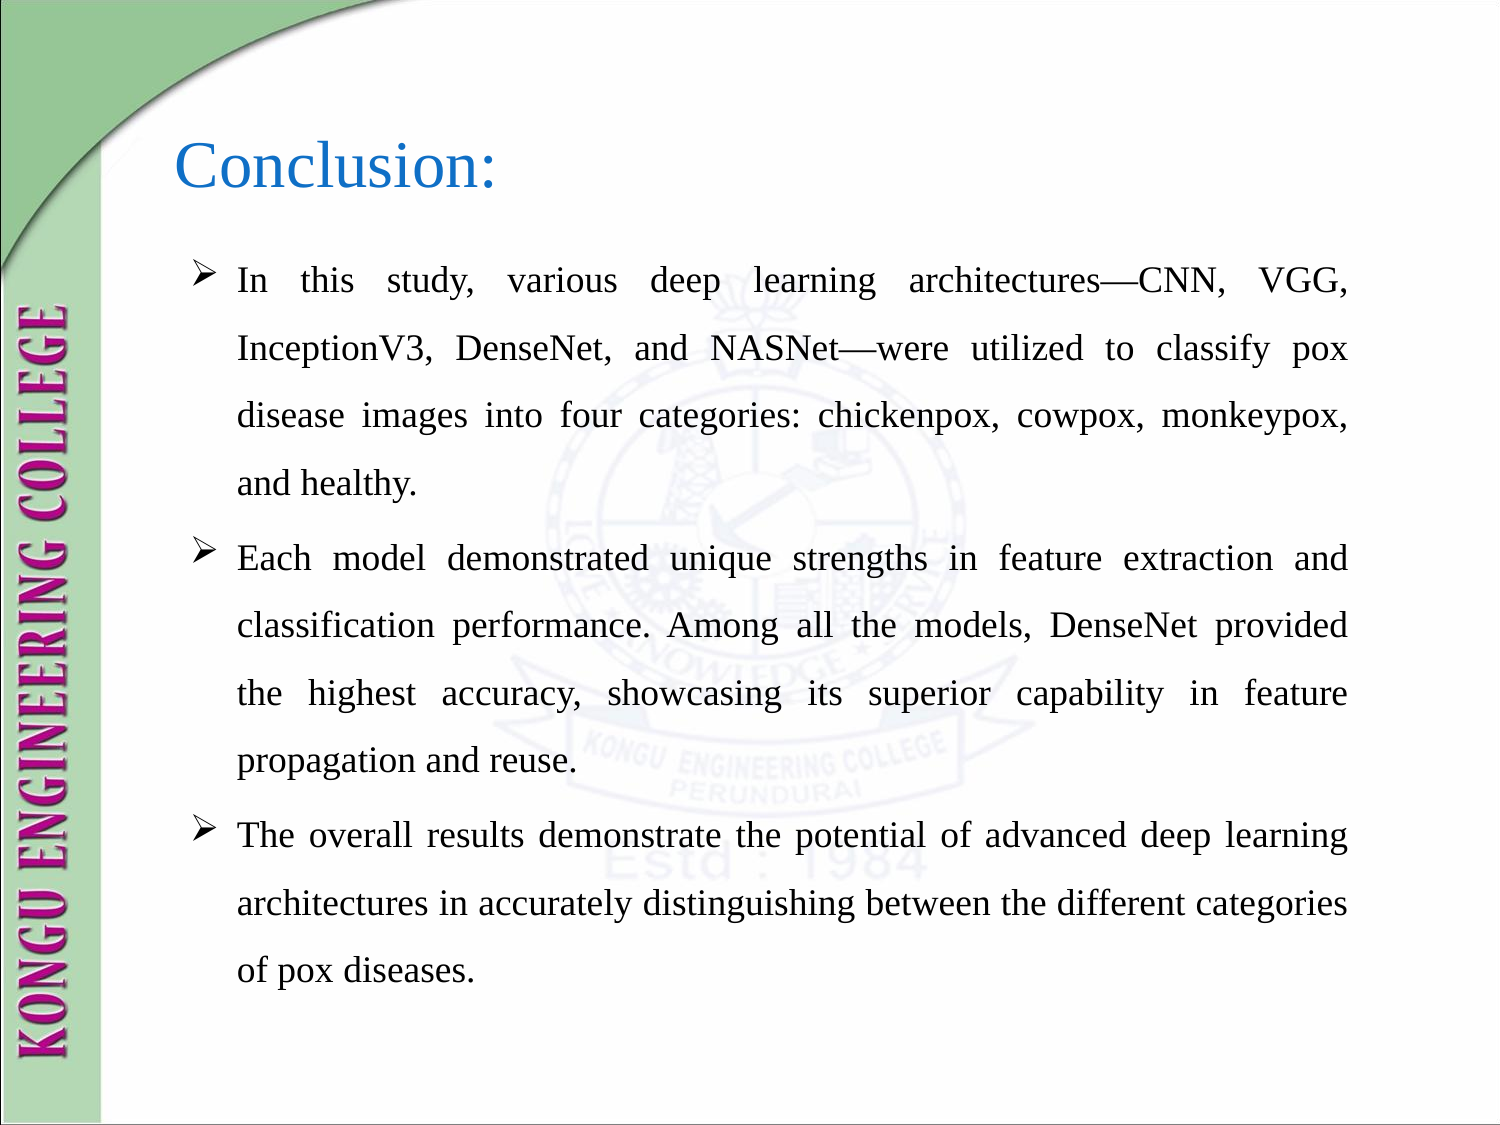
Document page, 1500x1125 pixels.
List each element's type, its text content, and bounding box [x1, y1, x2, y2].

title Conclusion: [174, 127, 1375, 201]
list In this study, various deep learning architectures—CNN, VGG, InceptionV3, DenseNet, and NASNet—were utilized to classify pox disease images into four categories: chickenpox, cowpox, monkeypox, and healthy. Each model demonstrated unique strengths in feature extraction and classification performance. Among all the models, DenseNet provided the highest accuracy, showcasing its superior capability in feature propagation and reuse. The overall results demonstrate the potential of advanced deep learning architectures in accurately distinguishing between the different categories of pox diseases. [174, 224, 1365, 1125]
picture [0, 0, 1500, 1125]
